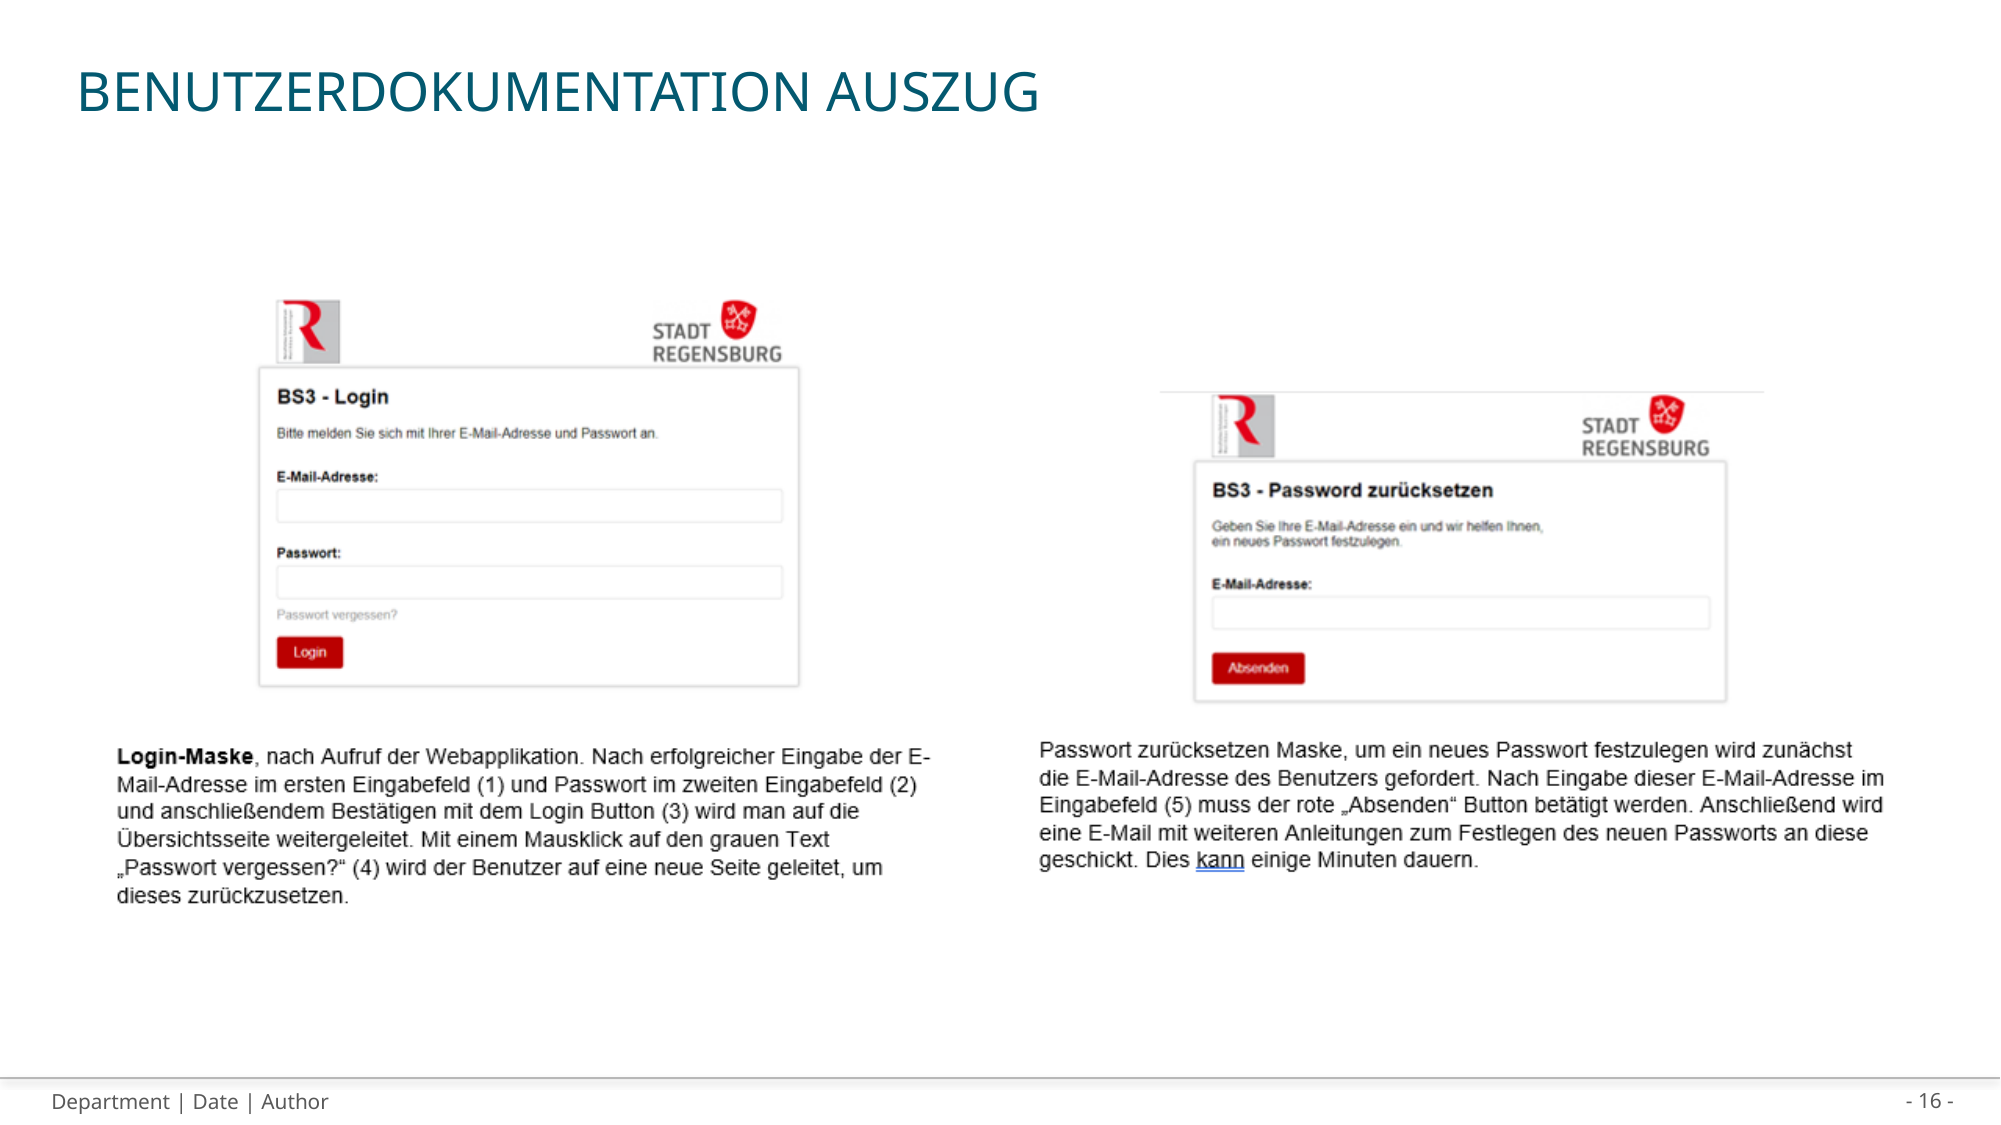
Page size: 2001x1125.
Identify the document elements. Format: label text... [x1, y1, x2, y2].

title Benutzerdokumentation Auszug [76, 56, 1919, 123]
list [32, 241, 1001, 930]
picture [999, 354, 1960, 930]
